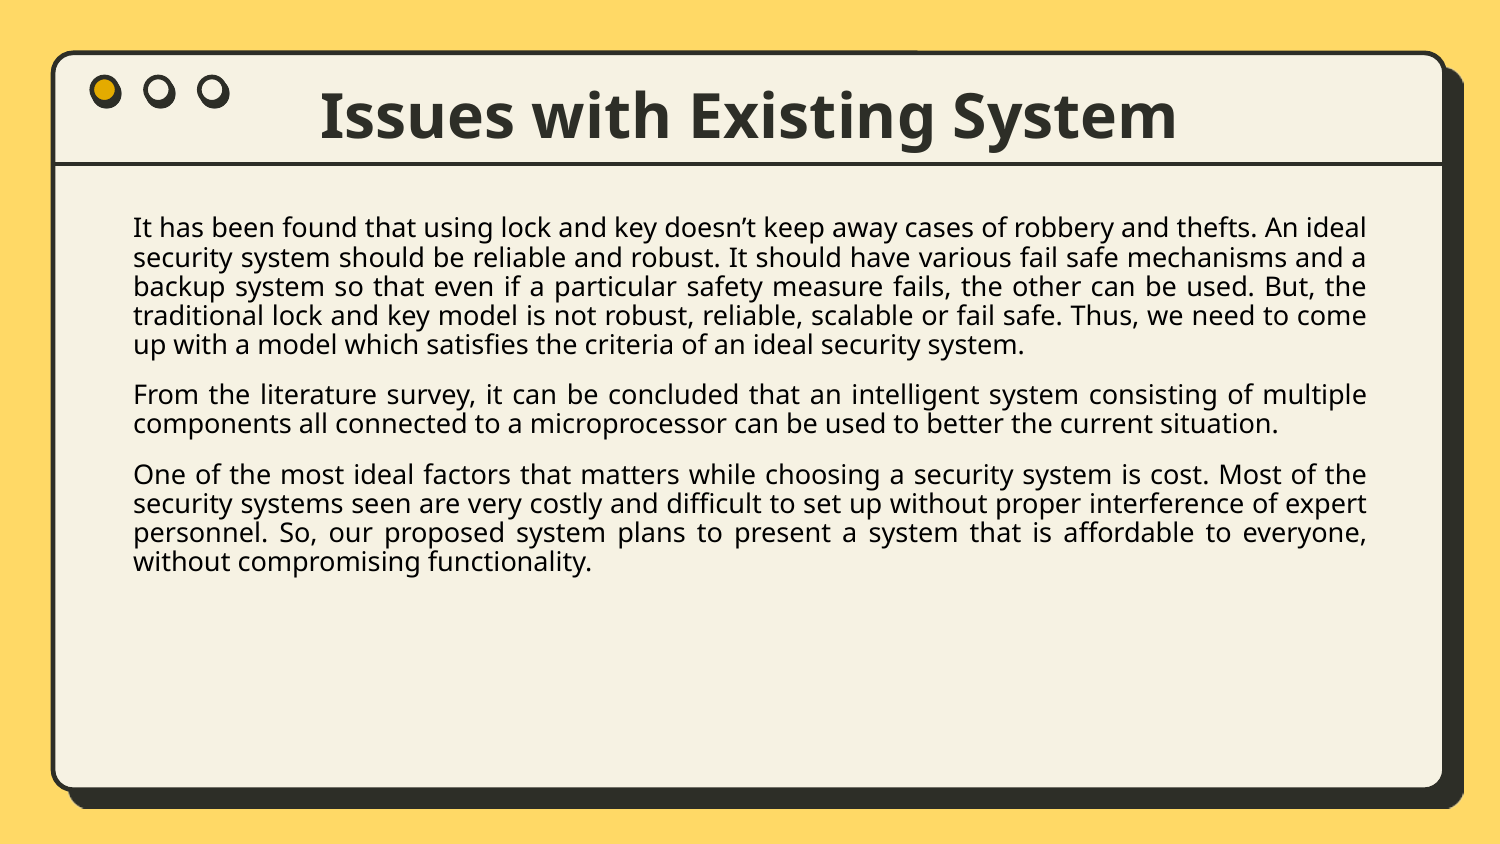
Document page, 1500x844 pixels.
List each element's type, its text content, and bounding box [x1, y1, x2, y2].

title Issues with Existing System [118, 86, 1382, 167]
list It has been found that using lock and key doesn’t keep away cases of robbery and thefts. An ideal security system should be reliable and robust. It should have various fail safe mechanisms and a backup system so that even if a particular safety measure fails, the other can be used. But, the traditional lock and key model is not robust, reliable, scalable or fail safe. Thus, we need to come up with a model which satisfies the criteria of an ideal security system. From the literature survey, it can be concluded that an intelligent system consisting of multiple components all connected to a microprocessor can be used to better the current situation. One of the most ideal factors that matters while choosing a security system is cost. Most of the security systems seen are very costly and difficult to set up without proper interference of expert personnel. So, our proposed system plans to present a system that is affordable to everyone, without compromising functionality. [118, 199, 1382, 760]
